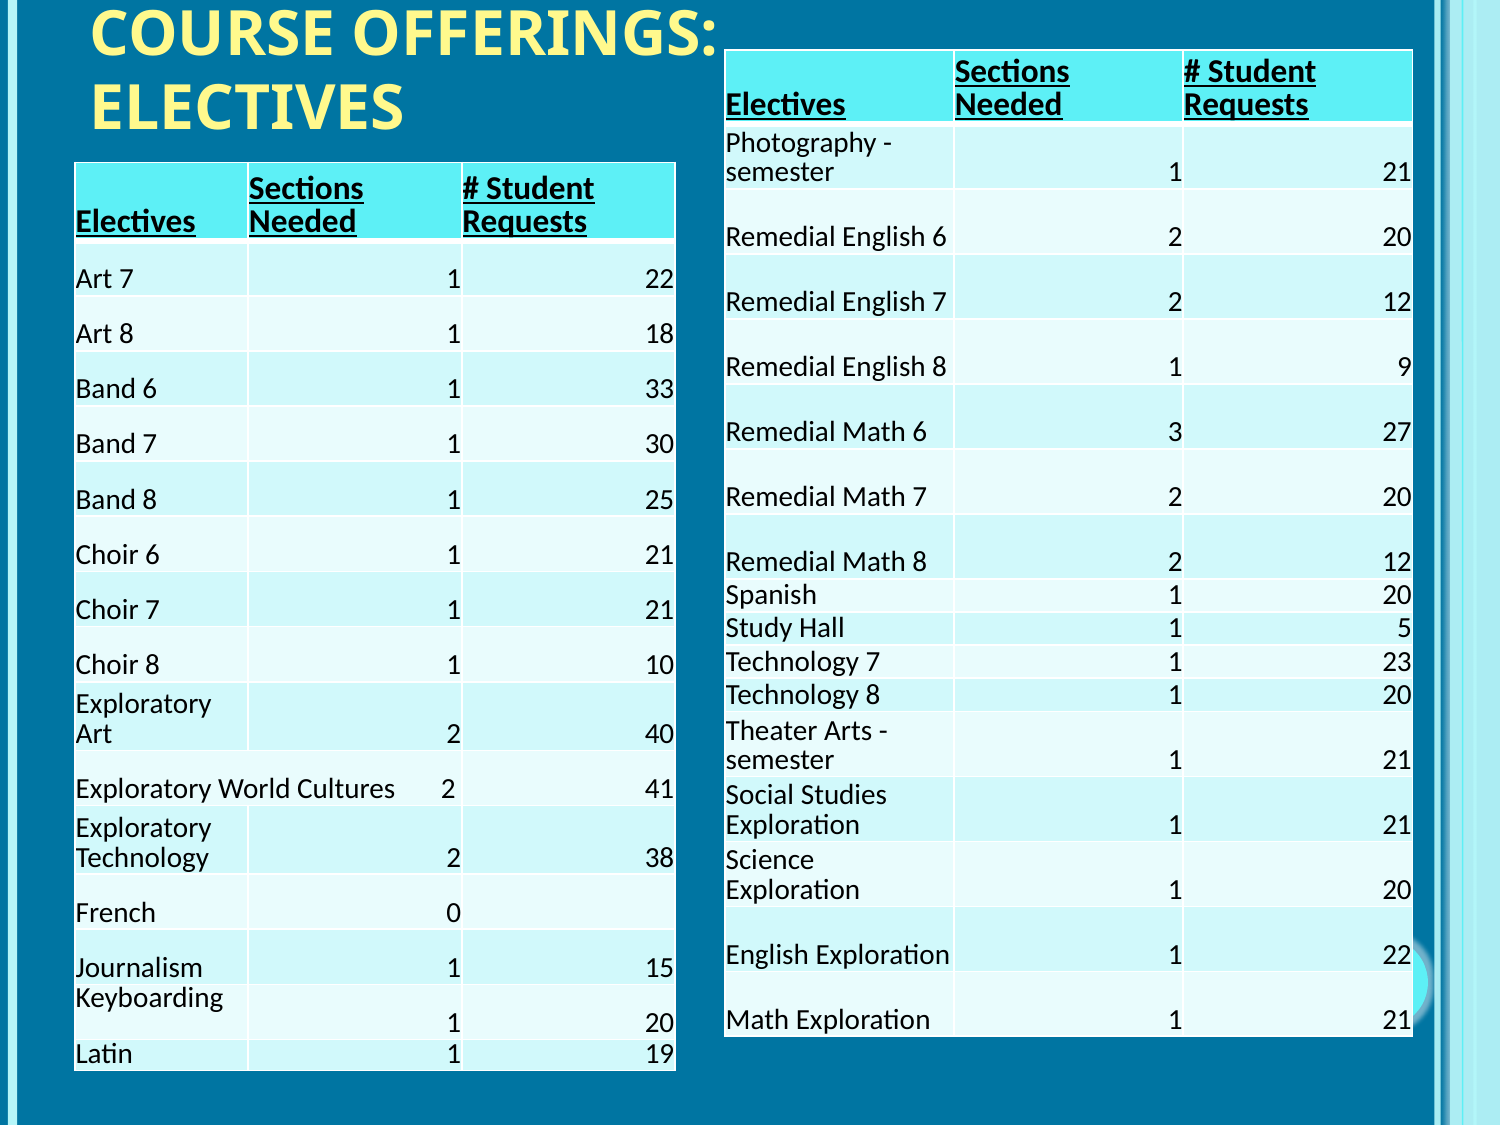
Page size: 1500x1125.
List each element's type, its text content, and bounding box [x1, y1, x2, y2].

table_cell 1 [955, 712, 1182, 776]
table_cell Science Exploration [726, 842, 953, 906]
table_cell Choir 7 [76, 572, 247, 626]
table_cell 1 [249, 572, 461, 626]
table_cell 20 [1184, 842, 1412, 906]
table_cell 30 [463, 407, 674, 460]
table_cell 5 [1184, 613, 1412, 644]
table_cell 1 [955, 842, 1182, 906]
table_cell 3 [955, 385, 1182, 448]
table_cell Technology 8 [726, 679, 953, 711]
table_header Electives [76, 163, 247, 238]
table_cell 0 [249, 875, 461, 928]
title Course Offerings: Electives [75, 0, 1300, 150]
table_cell 1 [249, 517, 461, 571]
table_cell 2 [249, 683, 461, 750]
table_cell Exploratory Art [76, 683, 247, 750]
table_cell Band 7 [76, 407, 247, 460]
table_cell Exploratory World Cultures 2 [76, 751, 461, 805]
table_cell 23 [1184, 646, 1412, 677]
table_cell 1 [249, 244, 461, 295]
table_cell Band 6 [76, 352, 247, 405]
table_cell 2 [955, 190, 1182, 253]
table_cell Choir 8 [76, 627, 247, 681]
table_cell Study Hall [726, 613, 953, 644]
table_cell 38 [463, 806, 674, 873]
table_cell Math Exploration [726, 972, 953, 1035]
table_cell Remedial English 7 [726, 255, 953, 318]
table_cell 21 [1184, 712, 1412, 776]
table_cell 27 [1184, 385, 1412, 448]
table_cell 18 [463, 297, 674, 350]
table_cell 1 [955, 127, 1182, 188]
table_cell 20 [1184, 679, 1412, 711]
table_cell Remedial English 8 [726, 320, 953, 383]
table_cell 1 [249, 352, 461, 405]
table_cell Exploratory Technology [76, 806, 247, 873]
table_cell Remedial English 6 [726, 190, 953, 253]
table_cell 1 [955, 580, 1182, 611]
table_header Sections Needed [249, 163, 461, 238]
table_cell 1 [249, 407, 461, 460]
table_cell Spanish [726, 580, 953, 611]
table_cell 22 [463, 244, 674, 295]
table_cell 2 [955, 255, 1182, 318]
table_cell 2 [955, 450, 1182, 513]
table_cell 19 [463, 1040, 674, 1070]
table_cell 21 [463, 517, 674, 571]
table_cell 21 [463, 572, 674, 626]
table_cell 1 [249, 985, 461, 1039]
table_cell 1 [955, 613, 1182, 644]
table_cell Keyboarding [76, 985, 247, 1039]
table_cell 1 [249, 297, 461, 350]
table_cell 1 [955, 320, 1182, 383]
table_cell 1 [249, 627, 461, 681]
table_cell 33 [463, 352, 674, 405]
table_cell 9 [1184, 320, 1412, 383]
table_header Sections Needed [955, 51, 1182, 121]
table_cell 40 [463, 683, 674, 750]
table_cell 1 [955, 907, 1182, 971]
table_cell Art 7 [76, 244, 247, 295]
table_cell 1 [249, 462, 461, 515]
table_cell Remedial Math 8 [726, 515, 953, 578]
table_cell 21 [1184, 972, 1412, 1035]
table_cell French [76, 875, 247, 928]
table_cell Journalism [76, 930, 247, 984]
table_header Electives [726, 51, 953, 121]
table_cell Technology 7 [726, 646, 953, 677]
table_cell 1 [955, 777, 1182, 841]
table_cell Photography - semester [726, 127, 953, 188]
table_cell Theater Arts - semester [726, 712, 953, 776]
table_cell 10 [463, 627, 674, 681]
table_cell 22 [1184, 907, 1412, 971]
table_cell 25 [463, 462, 674, 515]
table_cell 1 [955, 646, 1182, 677]
table_cell 1 [955, 972, 1182, 1035]
table_cell Band 8 [76, 462, 247, 515]
table_cell 20 [1184, 450, 1412, 513]
table_cell 2 [955, 515, 1182, 578]
table_cell Social Studies Exploration [726, 777, 953, 841]
table_cell Remedial Math 7 [726, 450, 953, 513]
table_cell 1 [249, 1040, 461, 1070]
table_cell [463, 875, 674, 928]
table_cell 12 [1184, 255, 1412, 318]
table_cell 1 [249, 930, 461, 984]
table_cell 41 [463, 751, 674, 805]
table_cell 12 [1184, 515, 1412, 578]
table_cell Latin [76, 1040, 247, 1070]
table_header # Student Requests [463, 163, 674, 238]
table_cell 20 [1184, 580, 1412, 611]
table_cell Art 8 [76, 297, 247, 350]
table_cell 20 [1184, 190, 1412, 253]
table_cell 21 [1184, 127, 1412, 188]
table_cell Remedial Math 6 [726, 385, 953, 448]
table_cell 20 [463, 985, 674, 1039]
table_cell 1 [955, 679, 1182, 711]
table_cell 15 [463, 930, 674, 984]
table_cell English Exploration [726, 907, 953, 971]
table_cell 21 [1184, 777, 1412, 841]
table_cell 2 [249, 806, 461, 873]
table_cell Choir 6 [76, 517, 247, 571]
table_header # Student Requests [1184, 51, 1412, 121]
